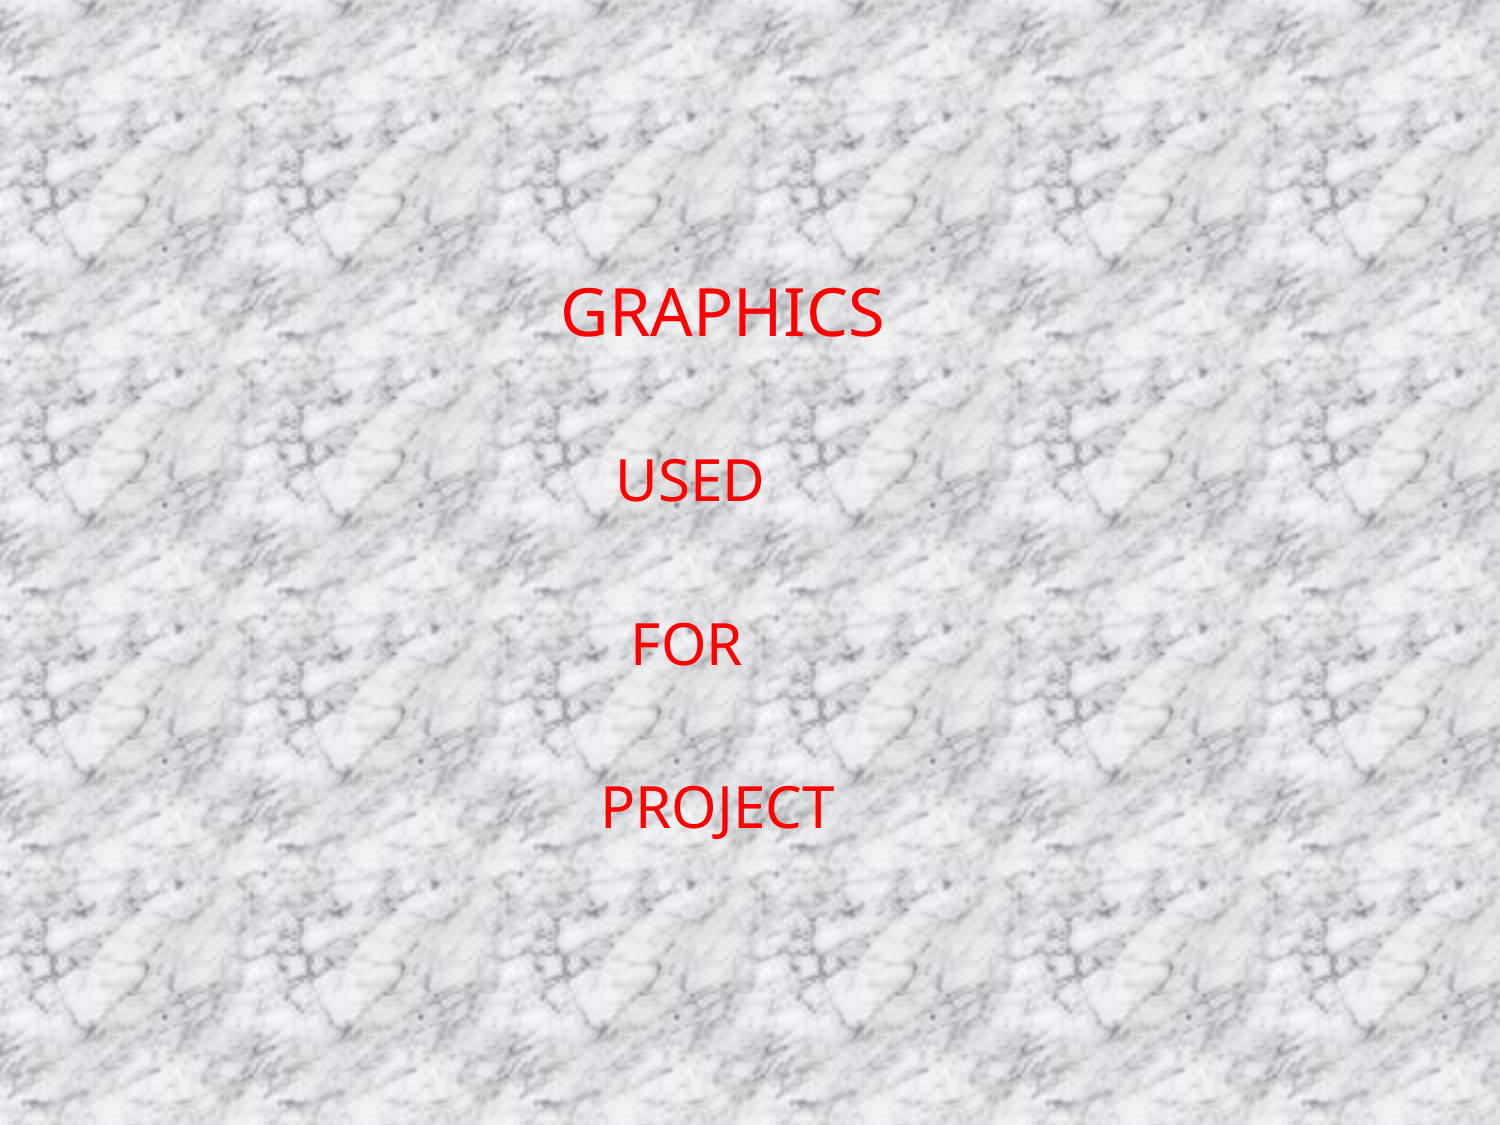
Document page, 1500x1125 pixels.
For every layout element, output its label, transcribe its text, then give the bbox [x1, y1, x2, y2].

picture [0, 0, 1500, 1125]
list GRAPHICS USED FOR PROJECT [75, 262, 1425, 1035]
